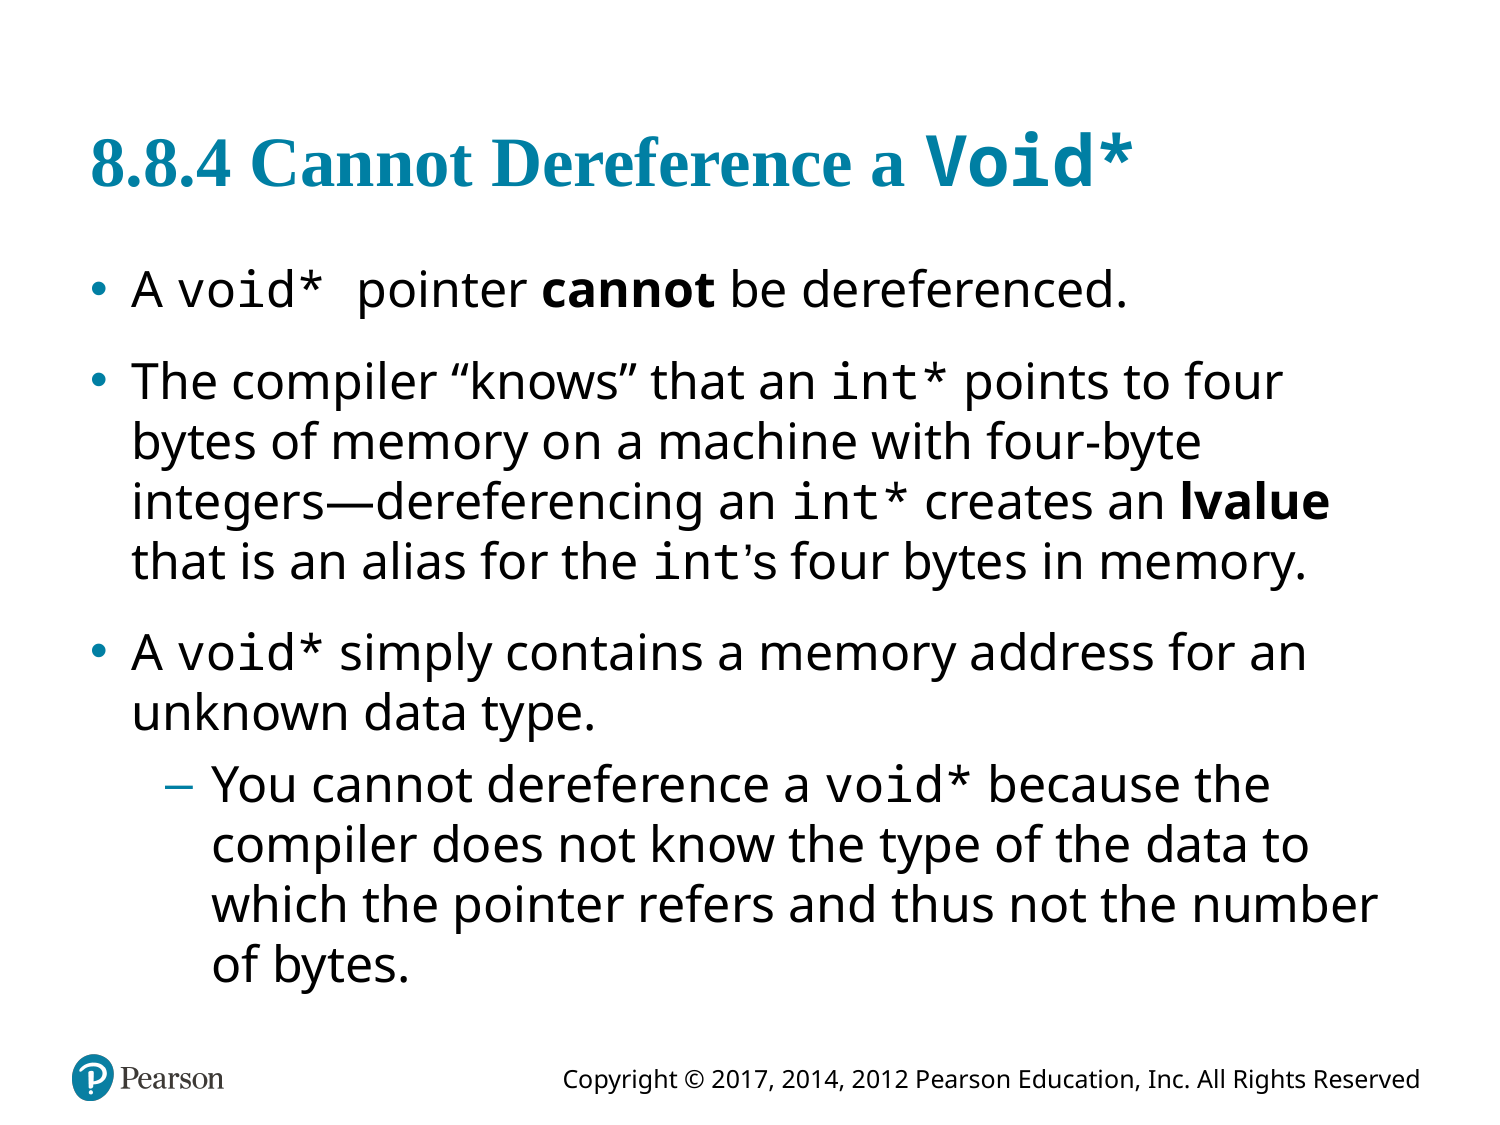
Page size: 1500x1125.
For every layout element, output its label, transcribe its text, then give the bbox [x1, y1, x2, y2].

picture [98, 1054, 224, 1101]
picture [72, 1087, 83, 1101]
picture [80, 1063, 106, 1088]
picture [72, 1054, 88, 1070]
list A void* pointer cannot be dereferenced. The compiler “knows” that an int* points to four bytes of memory on a machine with four-byte integers—dereferencing an int* creates an lvalue that is an alias for the int’s four bytes in memory. A void* simply contains a memory address for an unknown data type. You cannot dereference a void* because the compiler does not know the type of the data to which the pointer refers and thus not the number of bytes. [75, 242, 1425, 1009]
title 8.8.4 Cannot Dereference a Void* [75, 0, 1425, 216]
